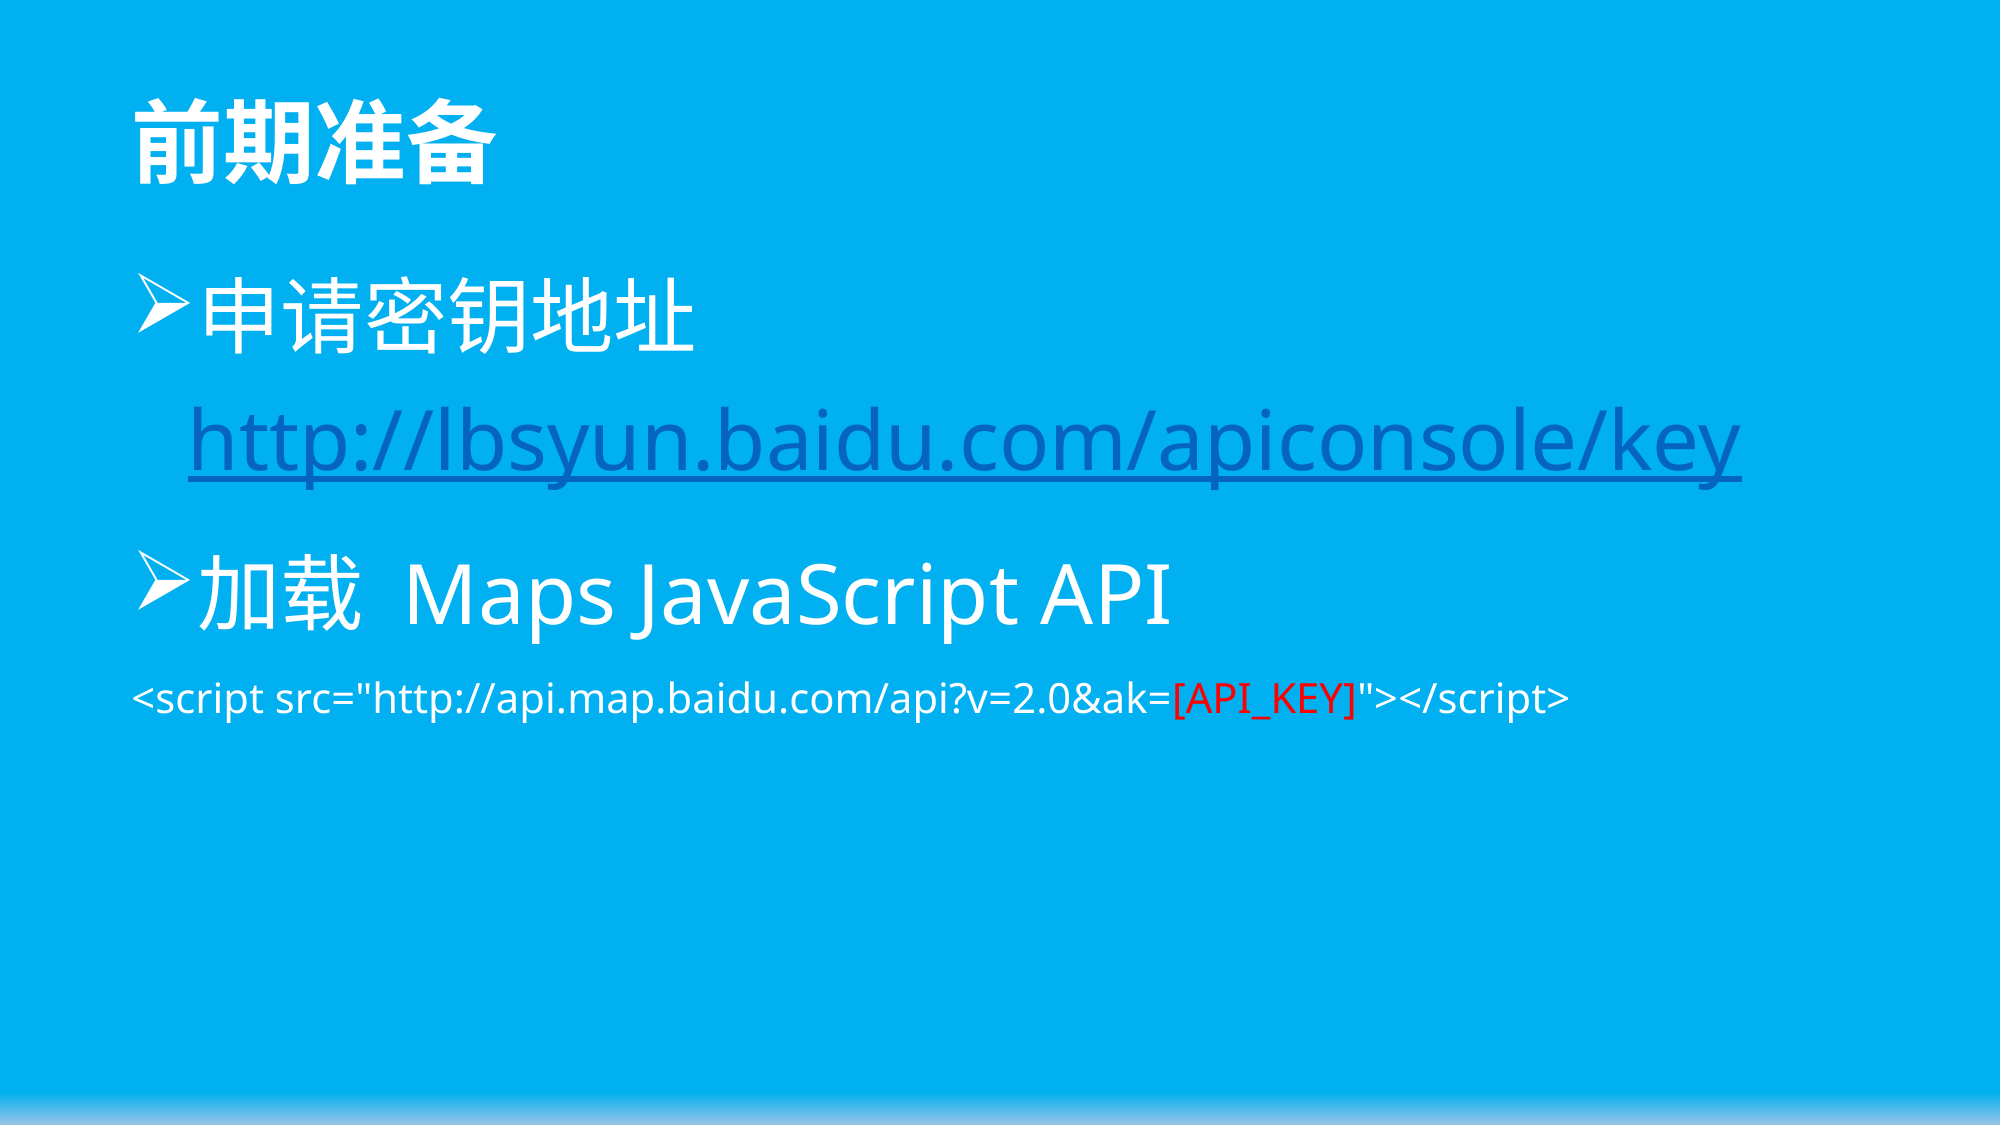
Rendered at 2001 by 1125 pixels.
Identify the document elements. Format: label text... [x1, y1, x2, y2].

title 前期准备 [116, 67, 1892, 205]
subtitle 申请密钥地址 http://lbsyun.baidu.com/apiconsole/key 加载 Maps JavaScript API <script src="http://api.map.baidu.com/api?v=2.0&ak=[API_KEY]"></script> [116, 236, 1892, 1065]
